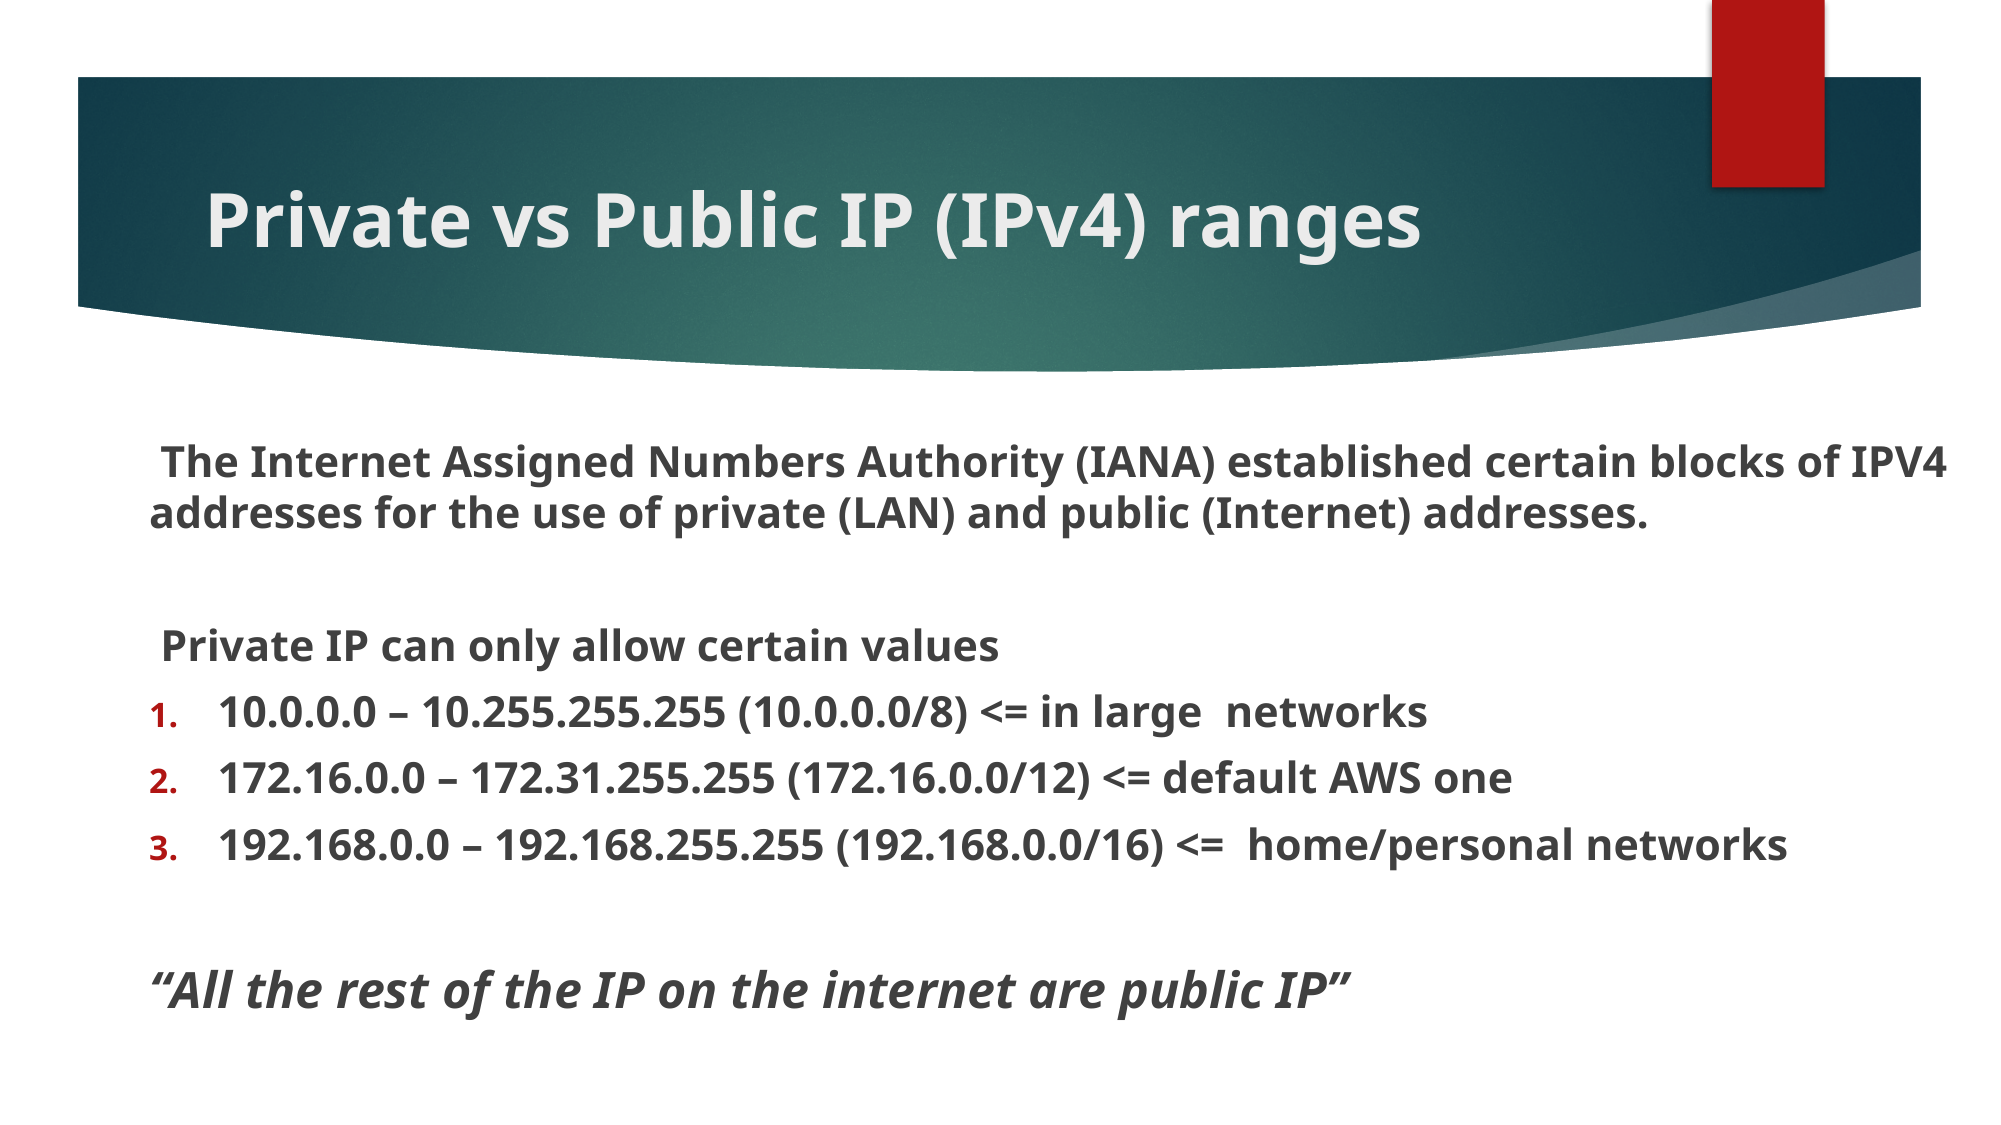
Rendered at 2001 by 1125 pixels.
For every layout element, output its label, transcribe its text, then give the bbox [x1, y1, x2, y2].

title Private vs Public IP (IPv4) ranges [189, 159, 1638, 276]
list The Internet Assigned Numbers Authority (IANA) established certain blocks of IPV4 addresses for the use of private (LAN) and public (Internet) addresses. Private IP can only allow certain values 10.0.0.0 – 10.255.255.255 (10.0.0.0/8) <= in large networks 172.16.0.0 – 172.31.255.255 (172.16.0.0/12) <= default AWS one 192.168.0.0 – 192.168.255.255 (192.168.0.0/16) <= home/personal networks “All the rest of the IP on the internet are public IP” [134, 427, 1971, 1030]
